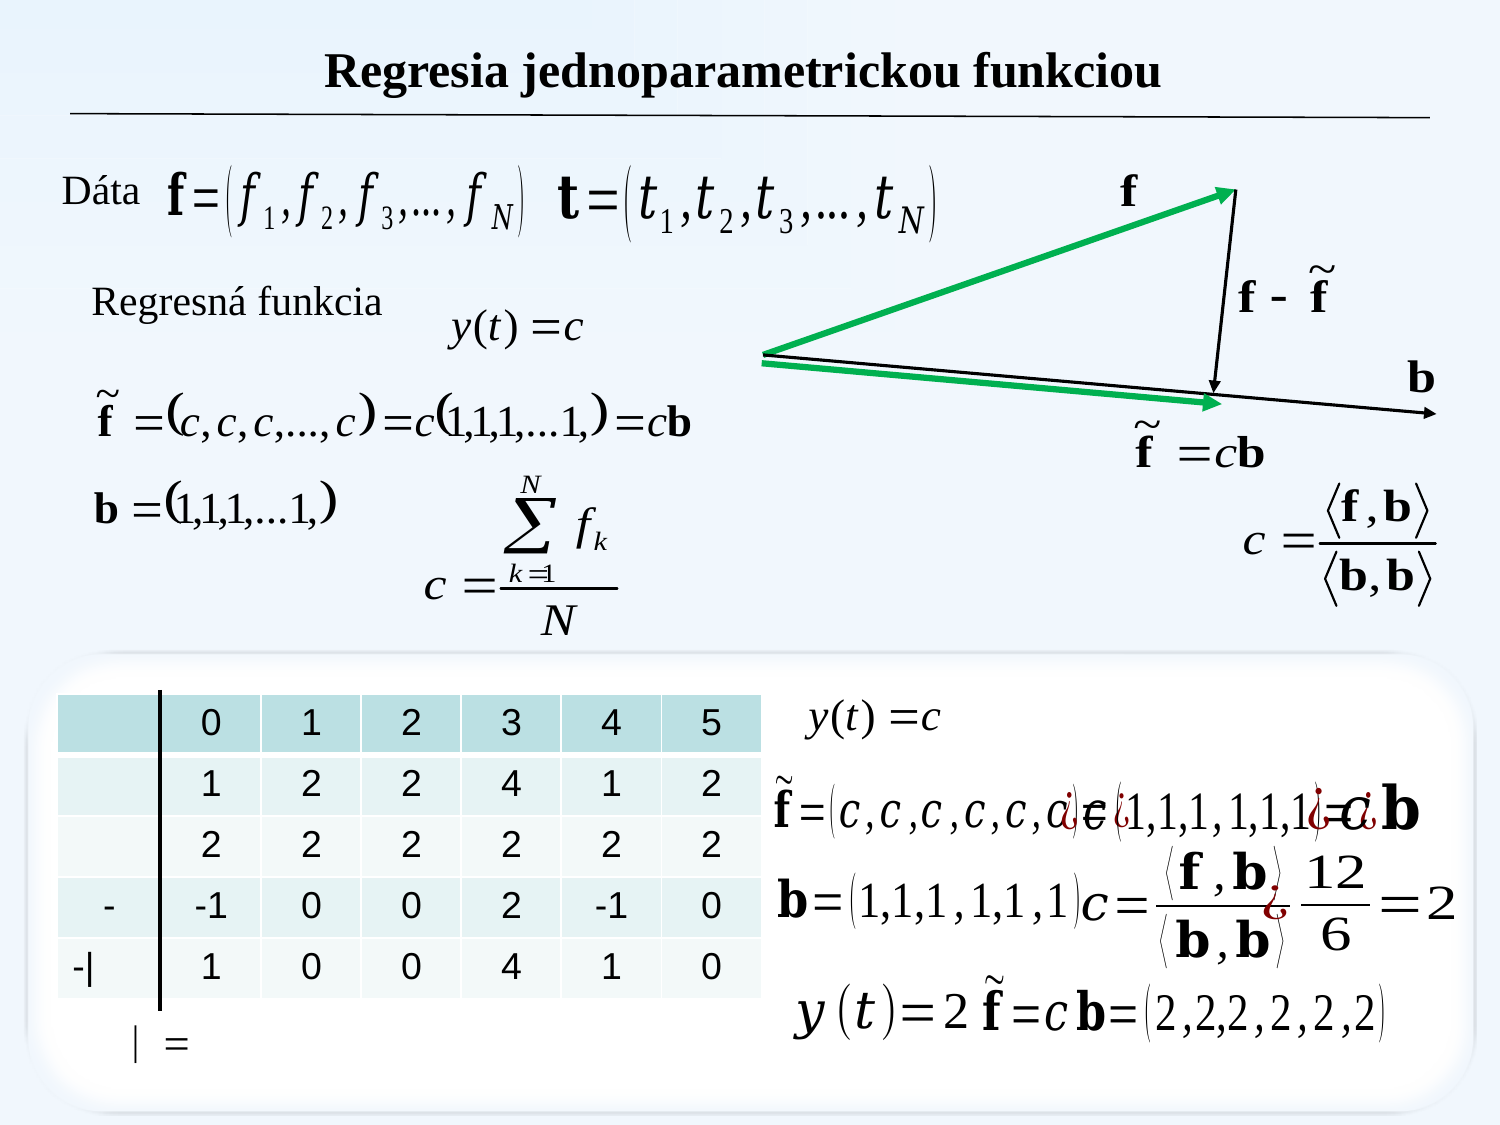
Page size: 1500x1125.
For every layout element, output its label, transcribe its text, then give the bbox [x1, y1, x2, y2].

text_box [796, 689, 949, 750]
text_box Dáta [45, 150, 421, 225]
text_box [762, 189, 1211, 354]
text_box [762, 354, 1208, 361]
text_box Regresná funkcia [75, 286, 430, 361]
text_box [1222, 354, 1437, 415]
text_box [439, 299, 592, 360]
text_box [761, 363, 1222, 405]
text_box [1213, 189, 1237, 394]
text_box Regresia jednoparametrickou funkciou [288, 29, 1198, 105]
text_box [88, 479, 338, 543]
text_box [1235, 475, 1448, 616]
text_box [88, 383, 701, 455]
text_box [416, 464, 629, 646]
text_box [1125, 414, 1277, 479]
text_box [1400, 350, 1445, 405]
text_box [1231, 259, 1346, 321]
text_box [1113, 164, 1154, 215]
